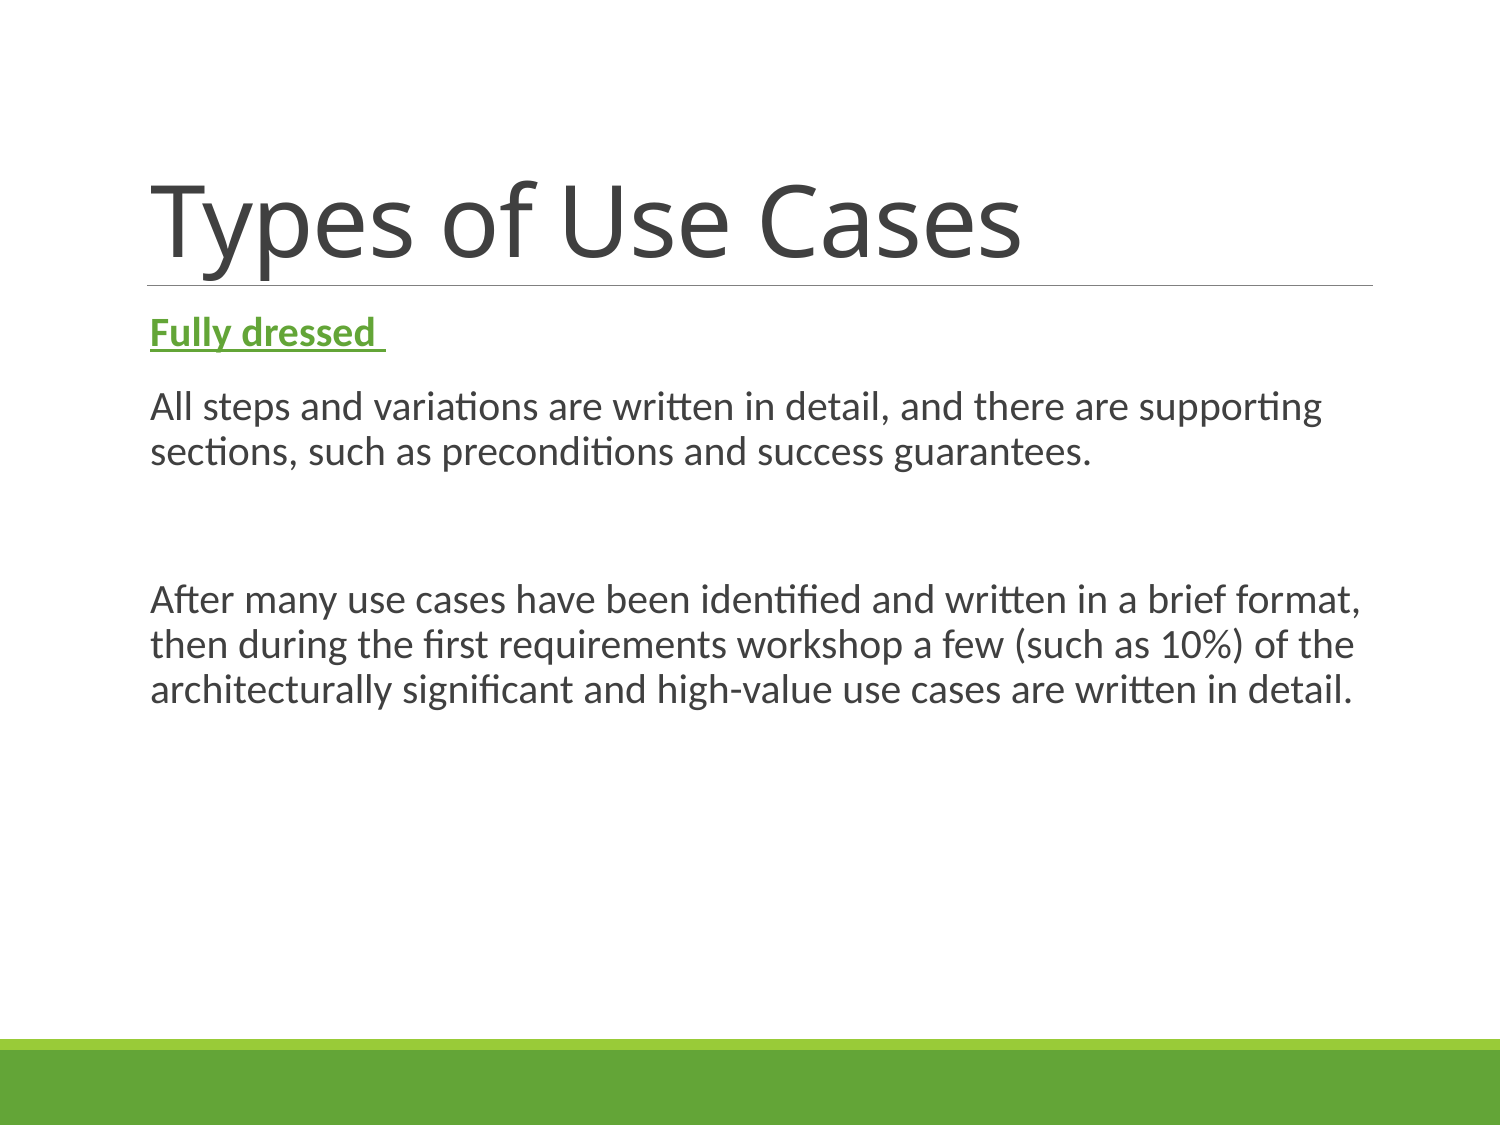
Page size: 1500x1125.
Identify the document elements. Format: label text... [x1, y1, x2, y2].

list Fully dressed All steps and variations are written in detail, and there are supporting sections, such as preconditions and success guarantees. After many use cases have been identified and written in a brief format, then during the first requirements workshop a few (such as 10%) of the architecturally significant and high-value use cases are written in detail. [135, 302, 1373, 963]
title Types of Use Cases [135, 47, 1373, 285]
